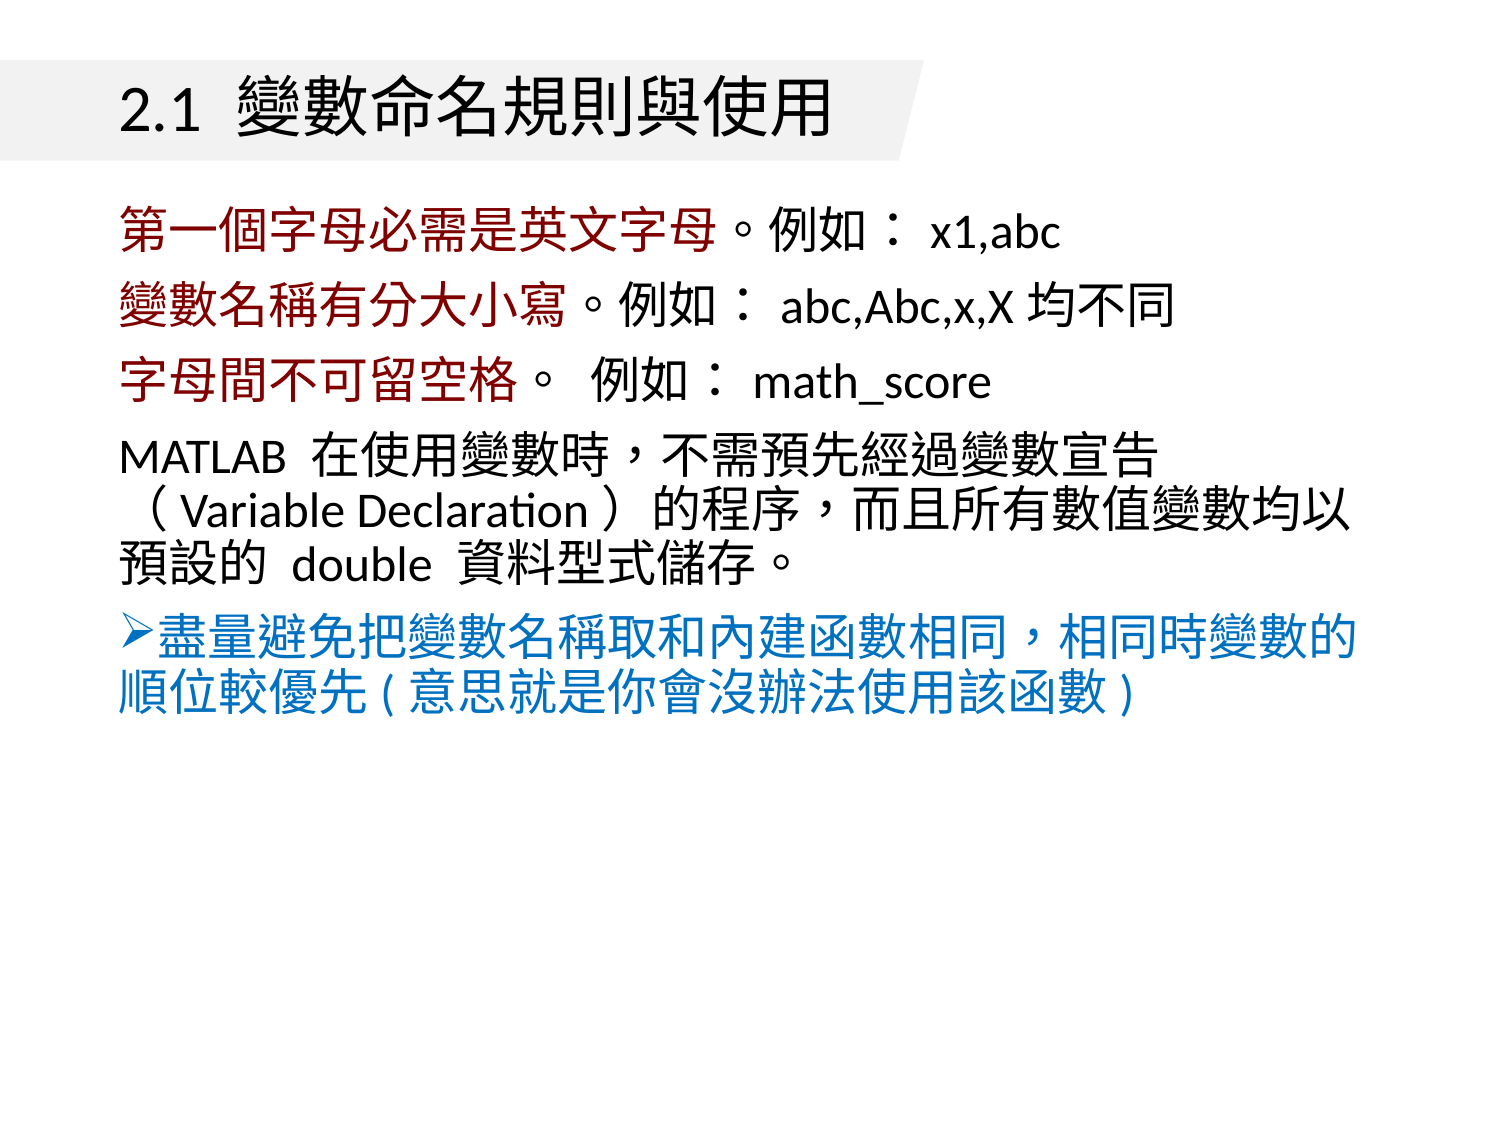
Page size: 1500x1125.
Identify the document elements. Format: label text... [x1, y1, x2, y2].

title 2.1 變數命名規則與使用 [103, 59, 942, 161]
list 第一個字母必需是英文字母。例如：x1,abc 變數名稱有分大小寫。例如：abc,Abc,x,X均不同 字母間不可留空格。 例如：math_score MATLAB 在使用變數時，不需預先經過變數宣告（Variable Declaration）的程序，而且所有數值變數均以預設的 double 資料型式儲存。 盡量避免把變數名稱取和內建函數相同，相同時變數的順位較優先(意思就是你會沒辦法使用該函數) [103, 198, 1397, 1043]
